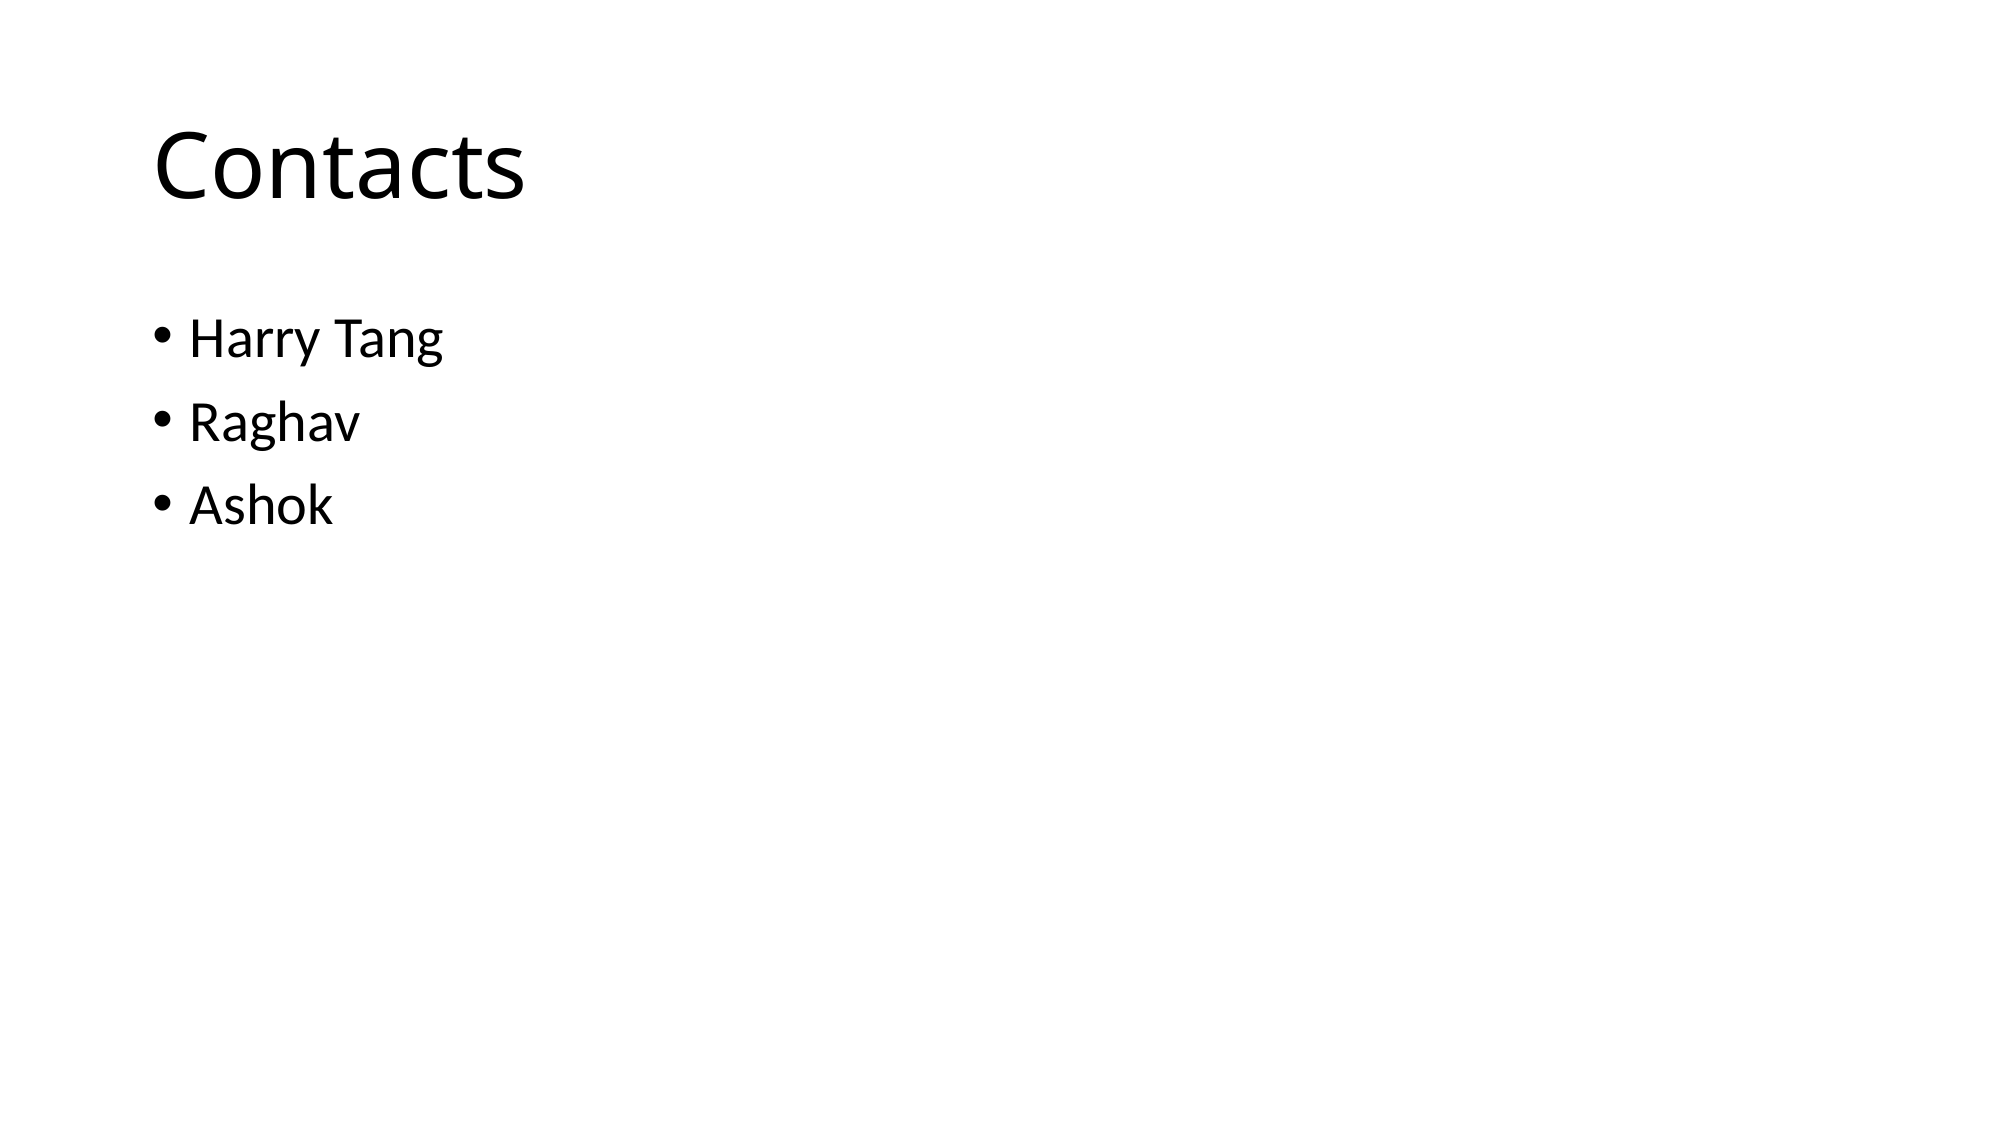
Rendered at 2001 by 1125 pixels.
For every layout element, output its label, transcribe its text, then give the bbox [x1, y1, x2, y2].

title Contacts [137, 59, 1863, 278]
list Harry Tang Raghav Ashok [137, 299, 1863, 1014]
